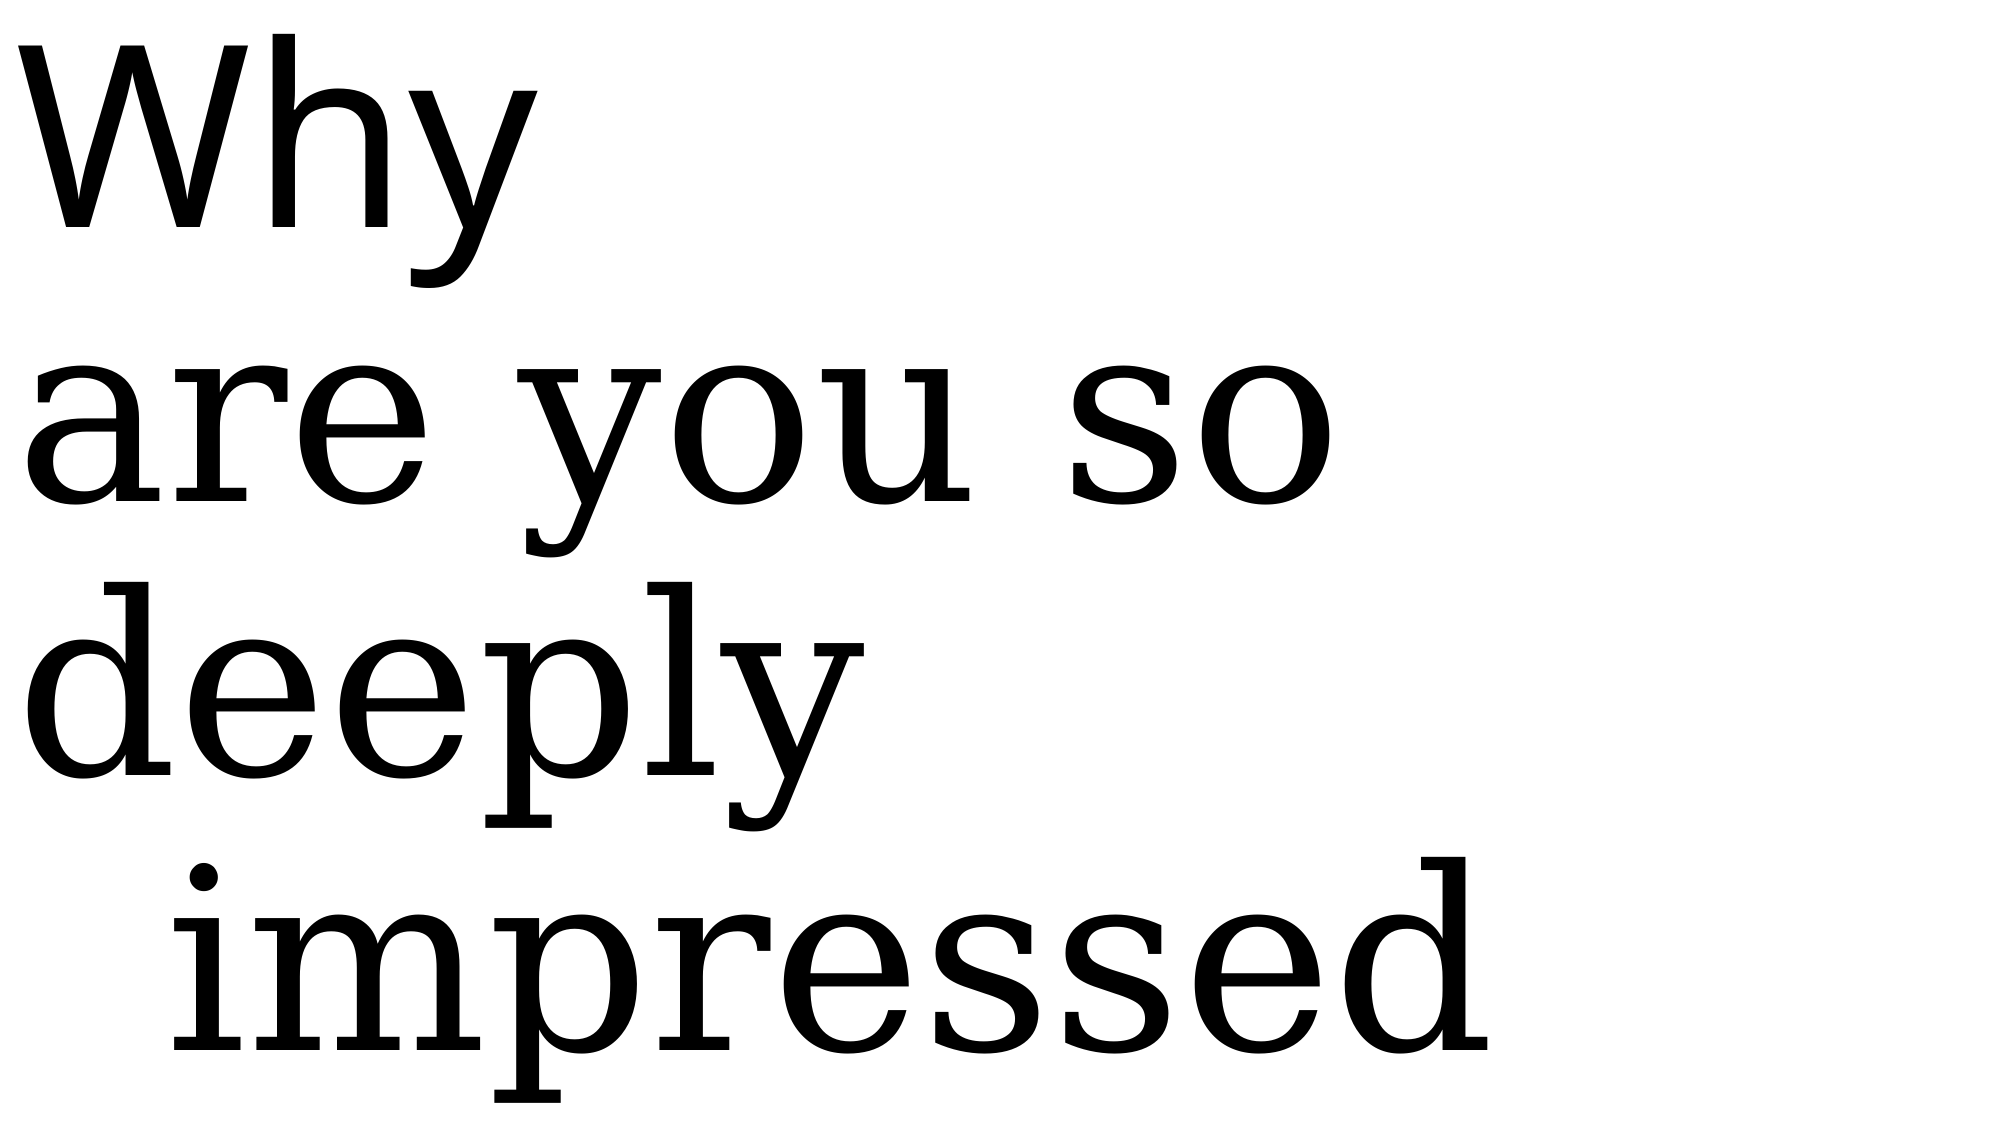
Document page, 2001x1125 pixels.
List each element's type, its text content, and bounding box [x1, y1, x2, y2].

title Why are you so deeply impressed by ChatGPT? [0, 0, 2000, 1125]
